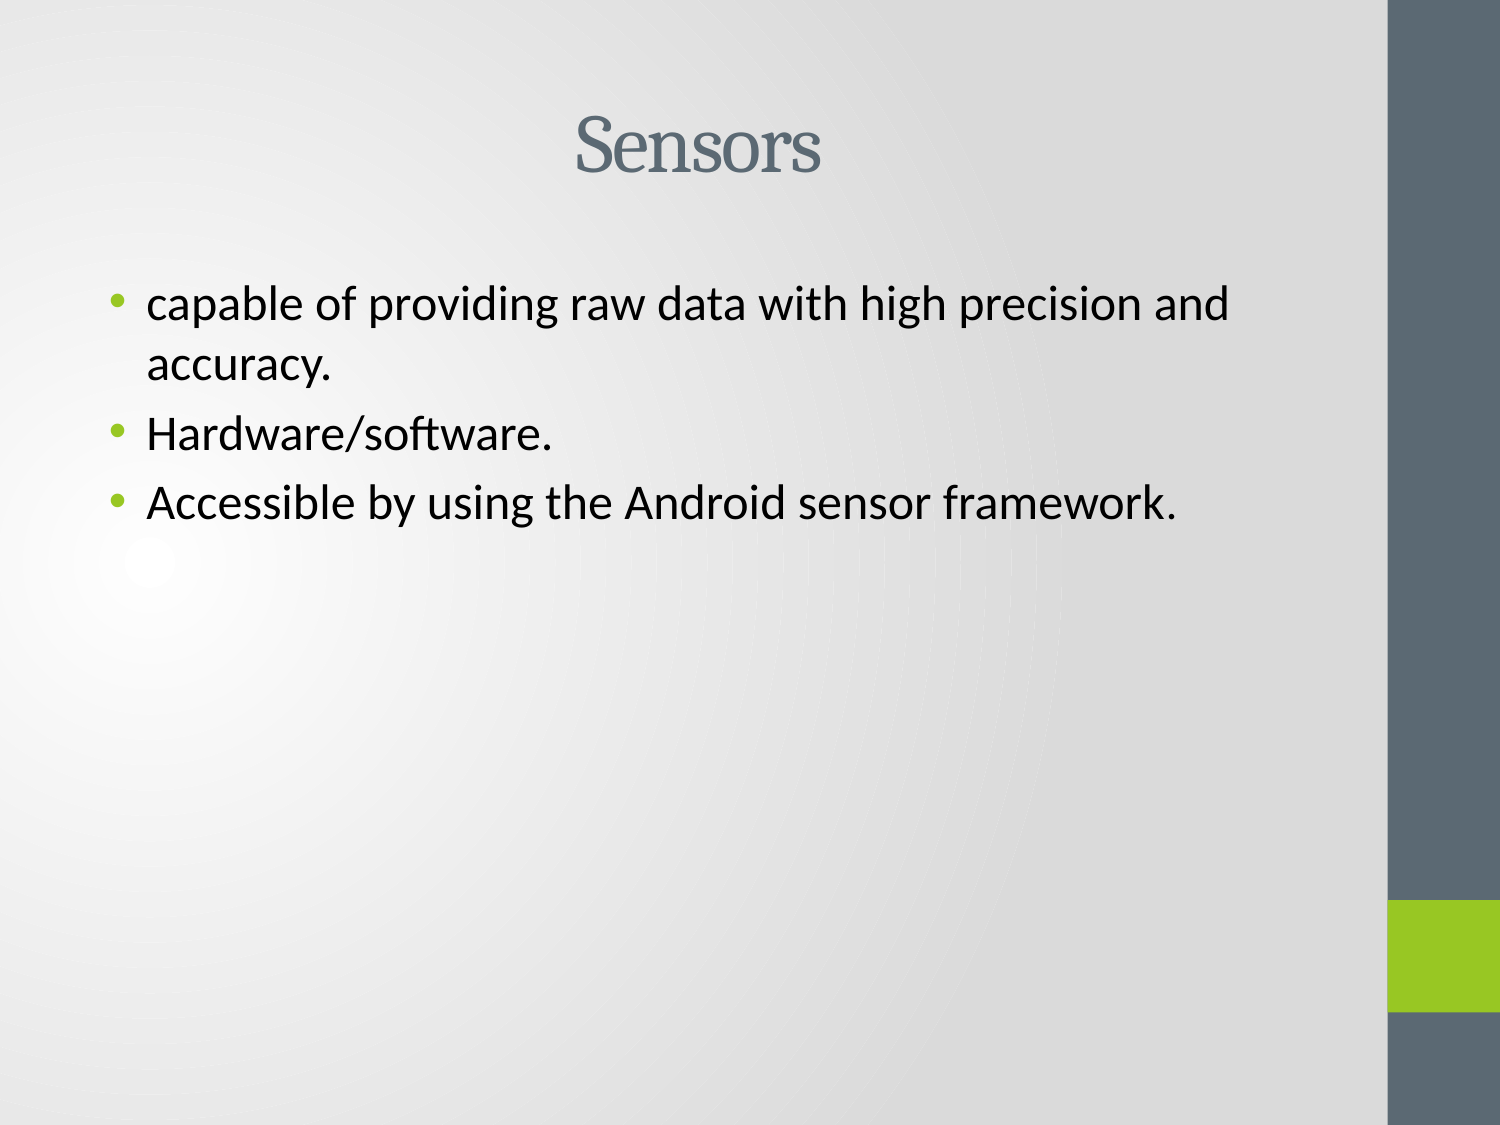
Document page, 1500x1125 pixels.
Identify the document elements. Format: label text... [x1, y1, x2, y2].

list capable of providing raw data with high precision and accuracy. Hardware/software. Accessible by using the Android sensor framework. [75, 262, 1325, 1050]
title Sensors [75, 45, 1325, 233]
